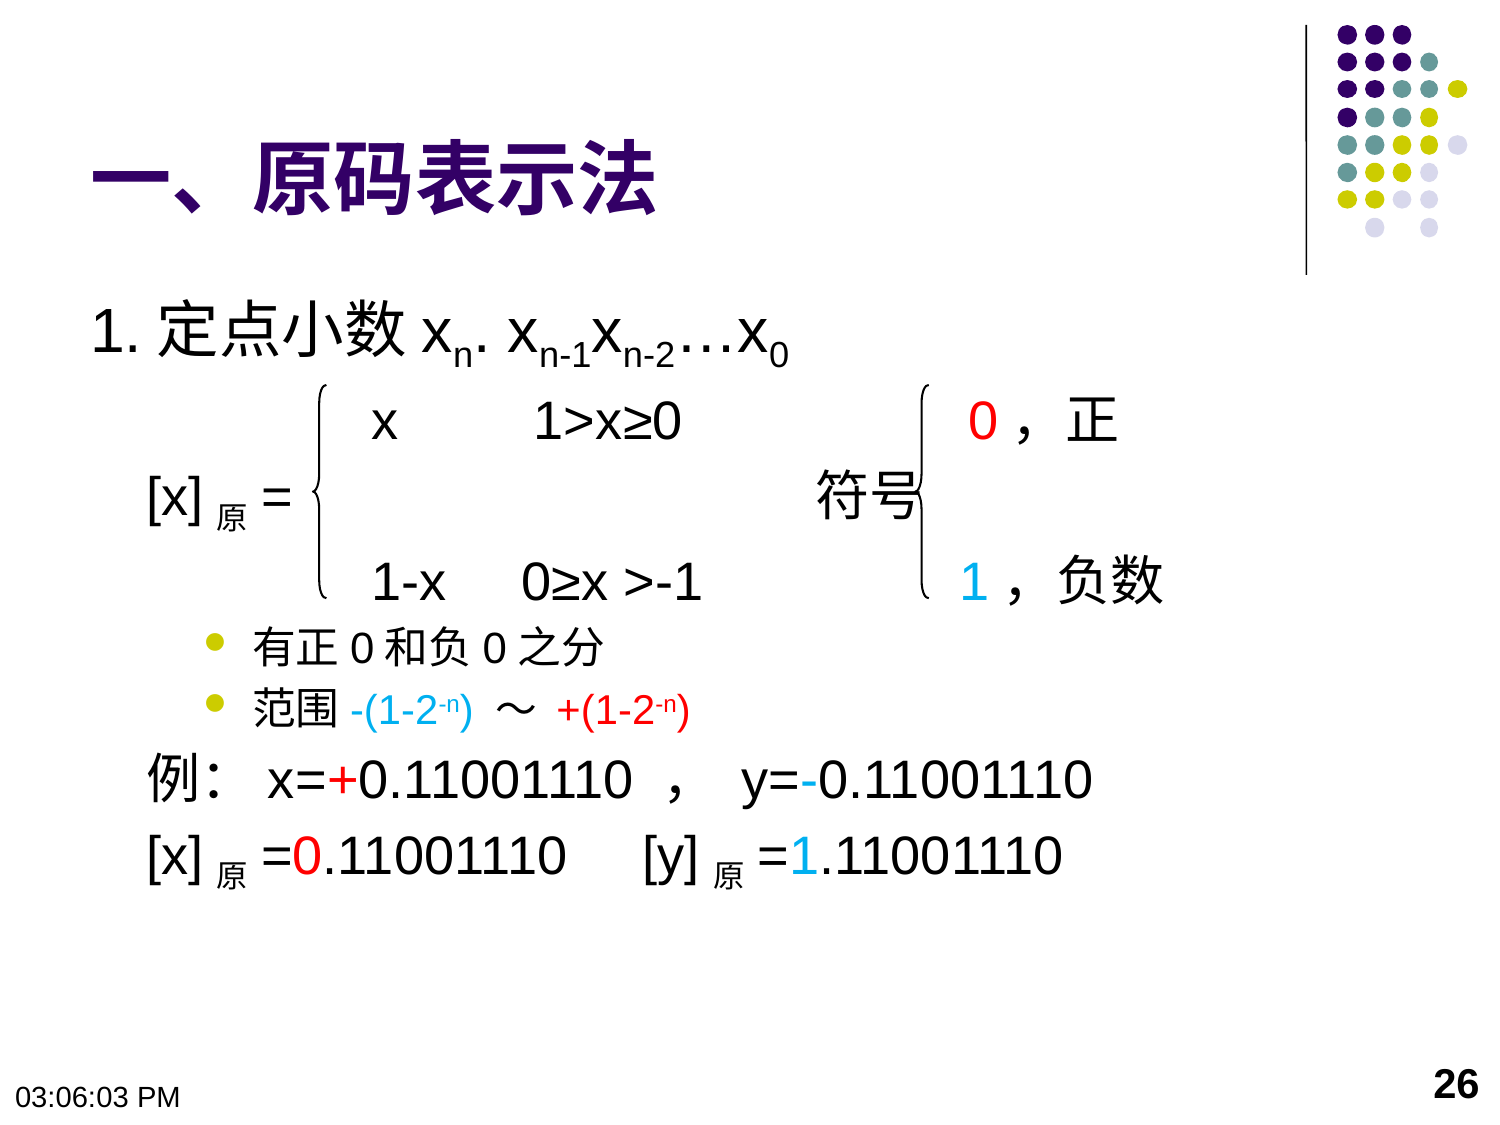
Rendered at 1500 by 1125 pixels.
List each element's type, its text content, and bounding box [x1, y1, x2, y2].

text_box [312, 385, 326, 598]
slide_number 26 [1144, 1048, 1496, 1125]
title 一、原码表示法 [75, 20, 1313, 233]
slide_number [0, 1070, 337, 1122]
list 1.定点小数xn. xn-1xn-2…x0 x 1>x≥0 0，正 [x]原= 符号 1-x 0≥x >-1 1，负数 有正0和负0之分 范围-(1-2-n) ～ +(1-2-n) 例：x=+0.11001110 ， y=-0.11001110 [x]原=0.11001110 [y]原=1.11001110 [75, 282, 1425, 917]
text_box [915, 385, 928, 598]
